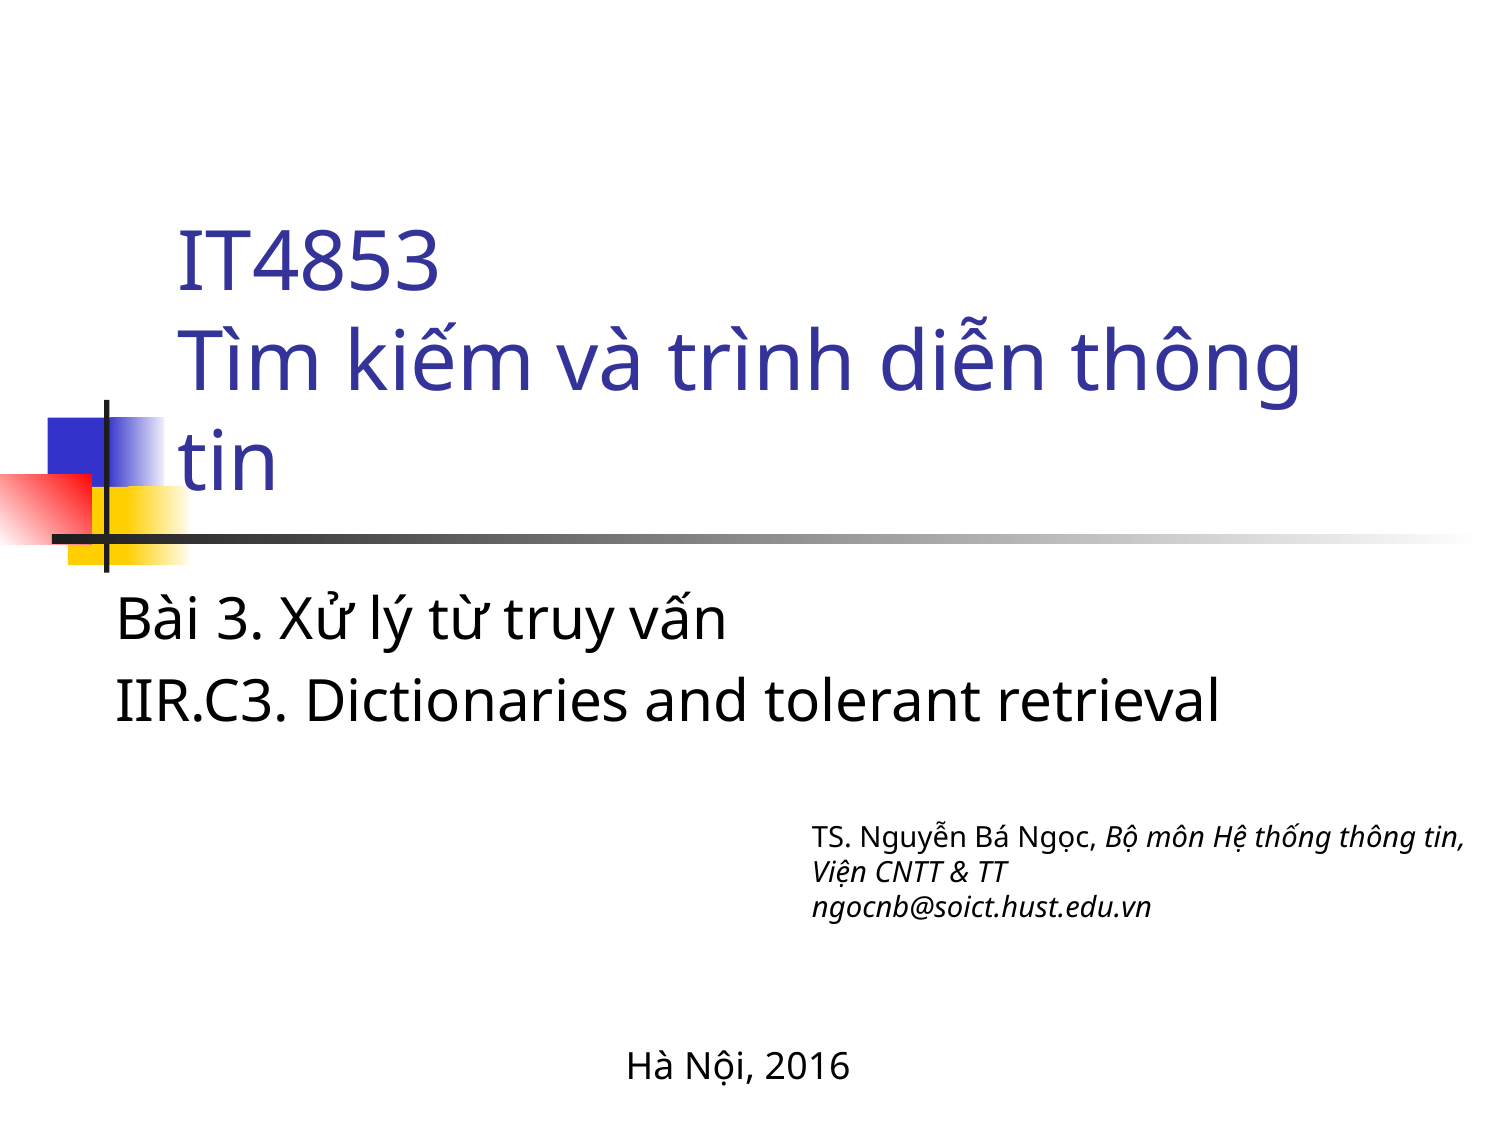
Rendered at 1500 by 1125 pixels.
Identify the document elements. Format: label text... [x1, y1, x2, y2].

title IT4853 Tìm kiếm và trình diễn thông tin [162, 275, 1438, 515]
subtitle Bài 3. Xử lý từ truy vấn IIR.C3. Dictionaries and tolerant retrieval [100, 574, 1447, 752]
text_box TS. Nguyễn Bá Ngọc, Bộ môn Hệ thống thông tin, Viện CNTT & TT ngocnb@soict.hust.edu.vn [797, 810, 1489, 931]
text_box Hà Nội, 2016 [490, 1034, 987, 1095]
